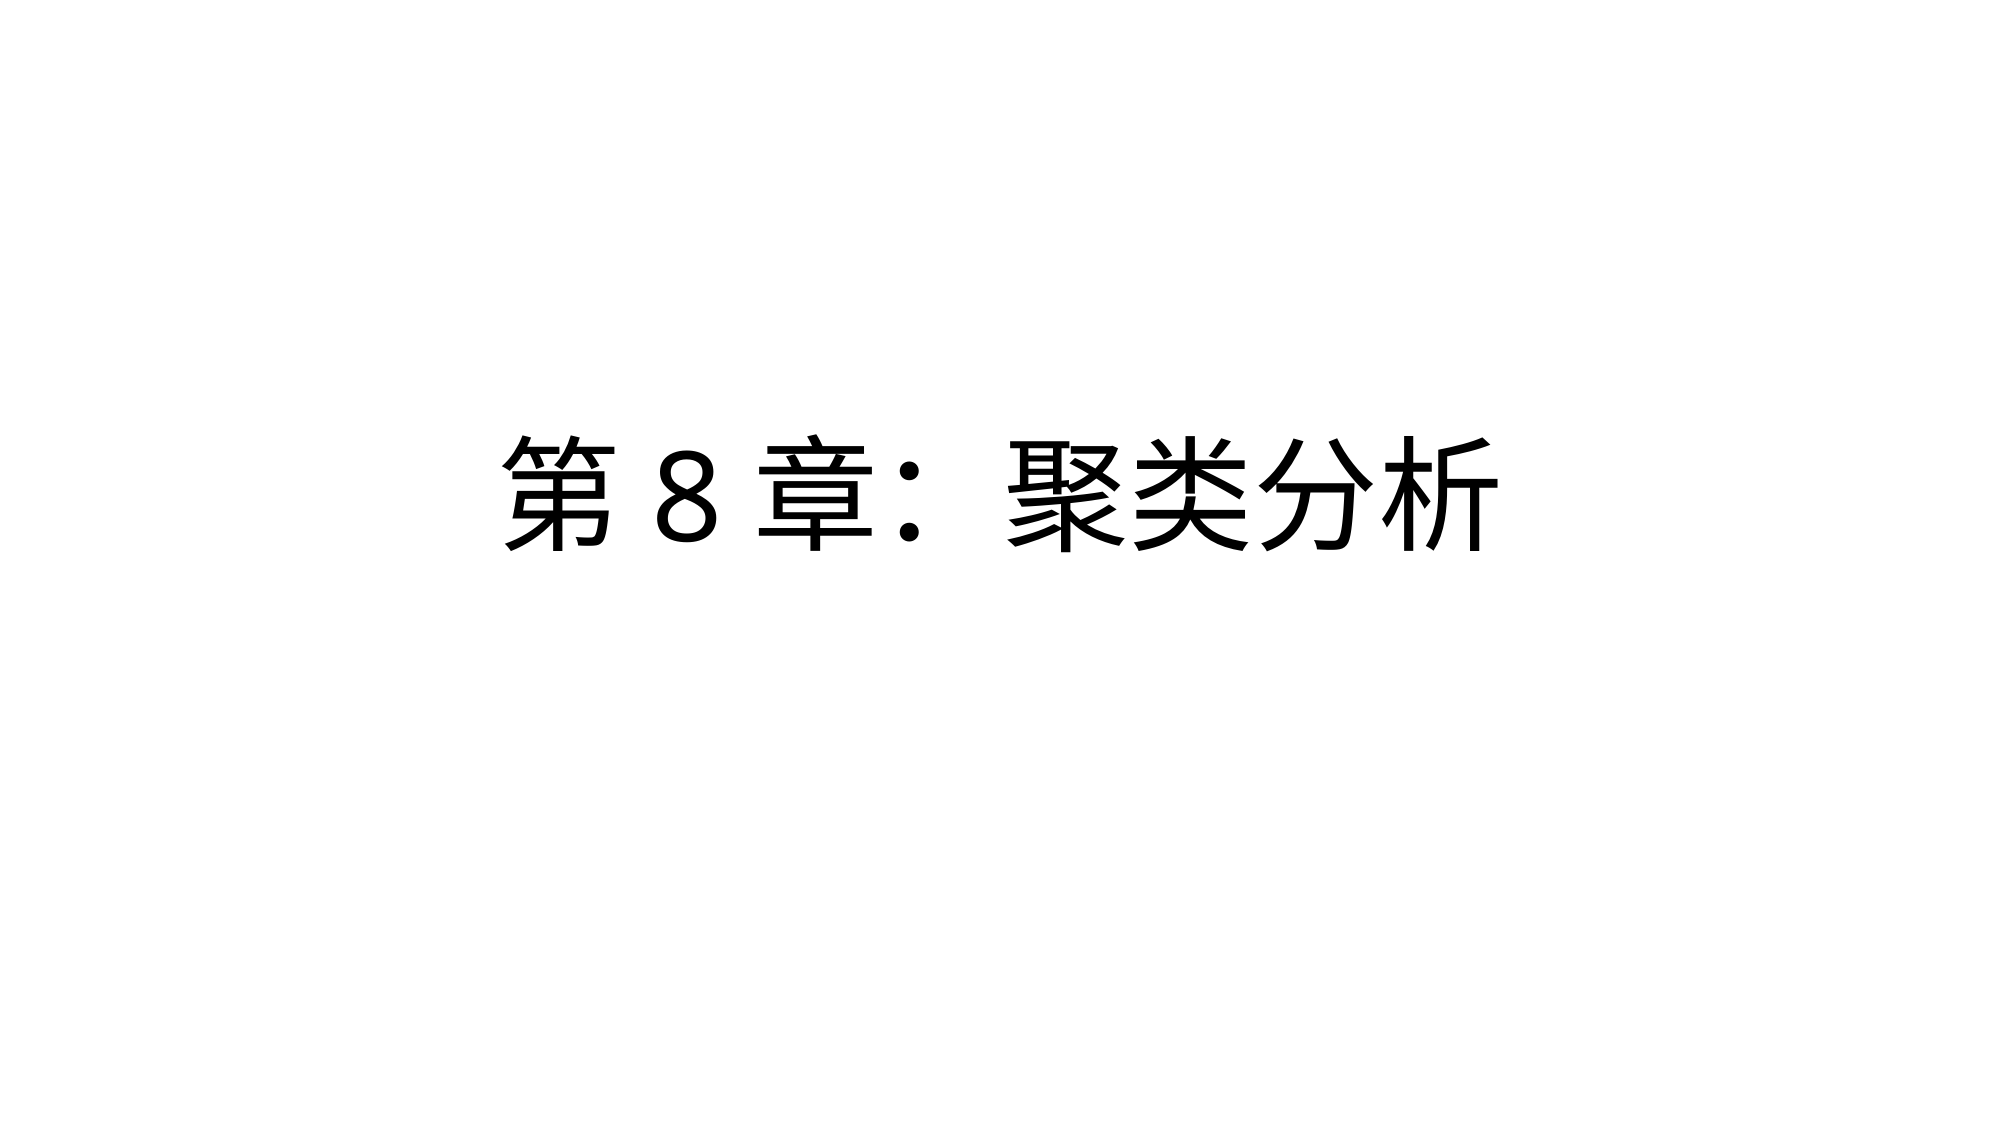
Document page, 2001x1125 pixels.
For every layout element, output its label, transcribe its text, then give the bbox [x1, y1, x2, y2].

title 第8章：聚类分析 [249, 184, 1750, 576]
